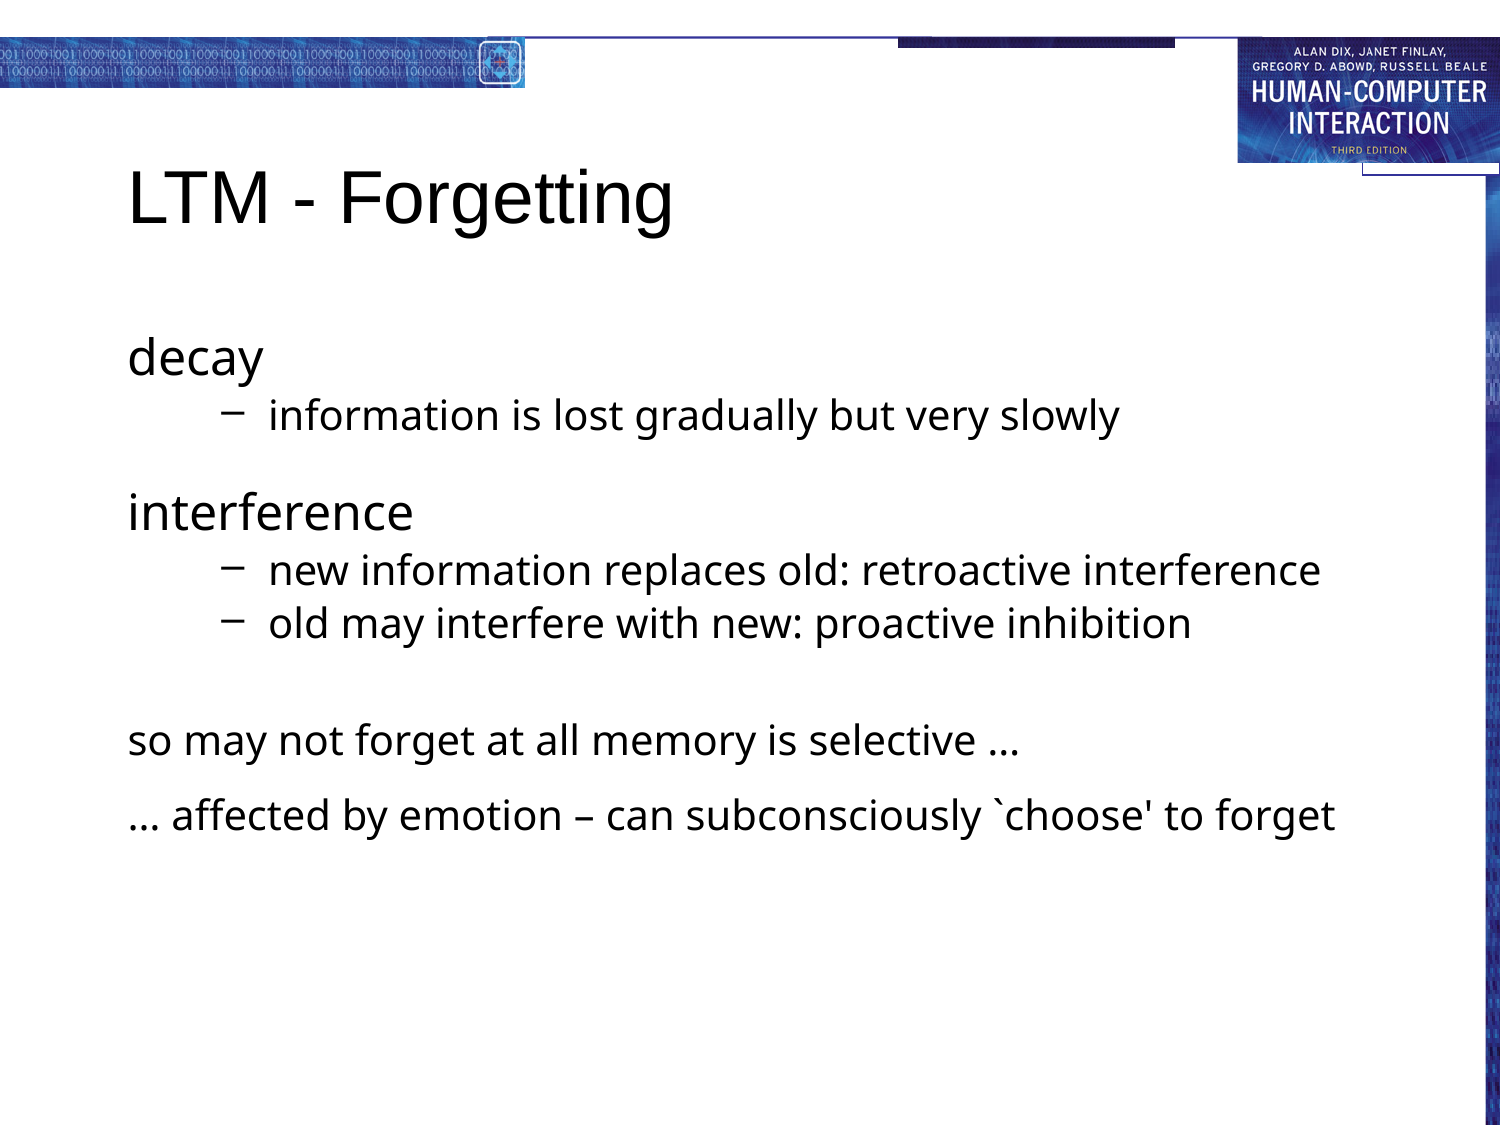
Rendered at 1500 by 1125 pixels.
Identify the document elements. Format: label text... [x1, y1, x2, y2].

title LTM - Forgetting [112, 99, 1238, 288]
list decay information is lost gradually but very slowly interference new information replaces old: retroactive interference old may interfere with new: proactive inhibition so may not forget at all memory is selective … … affected by emotion – can subconsciously `choose' to forget [112, 324, 1388, 1000]
